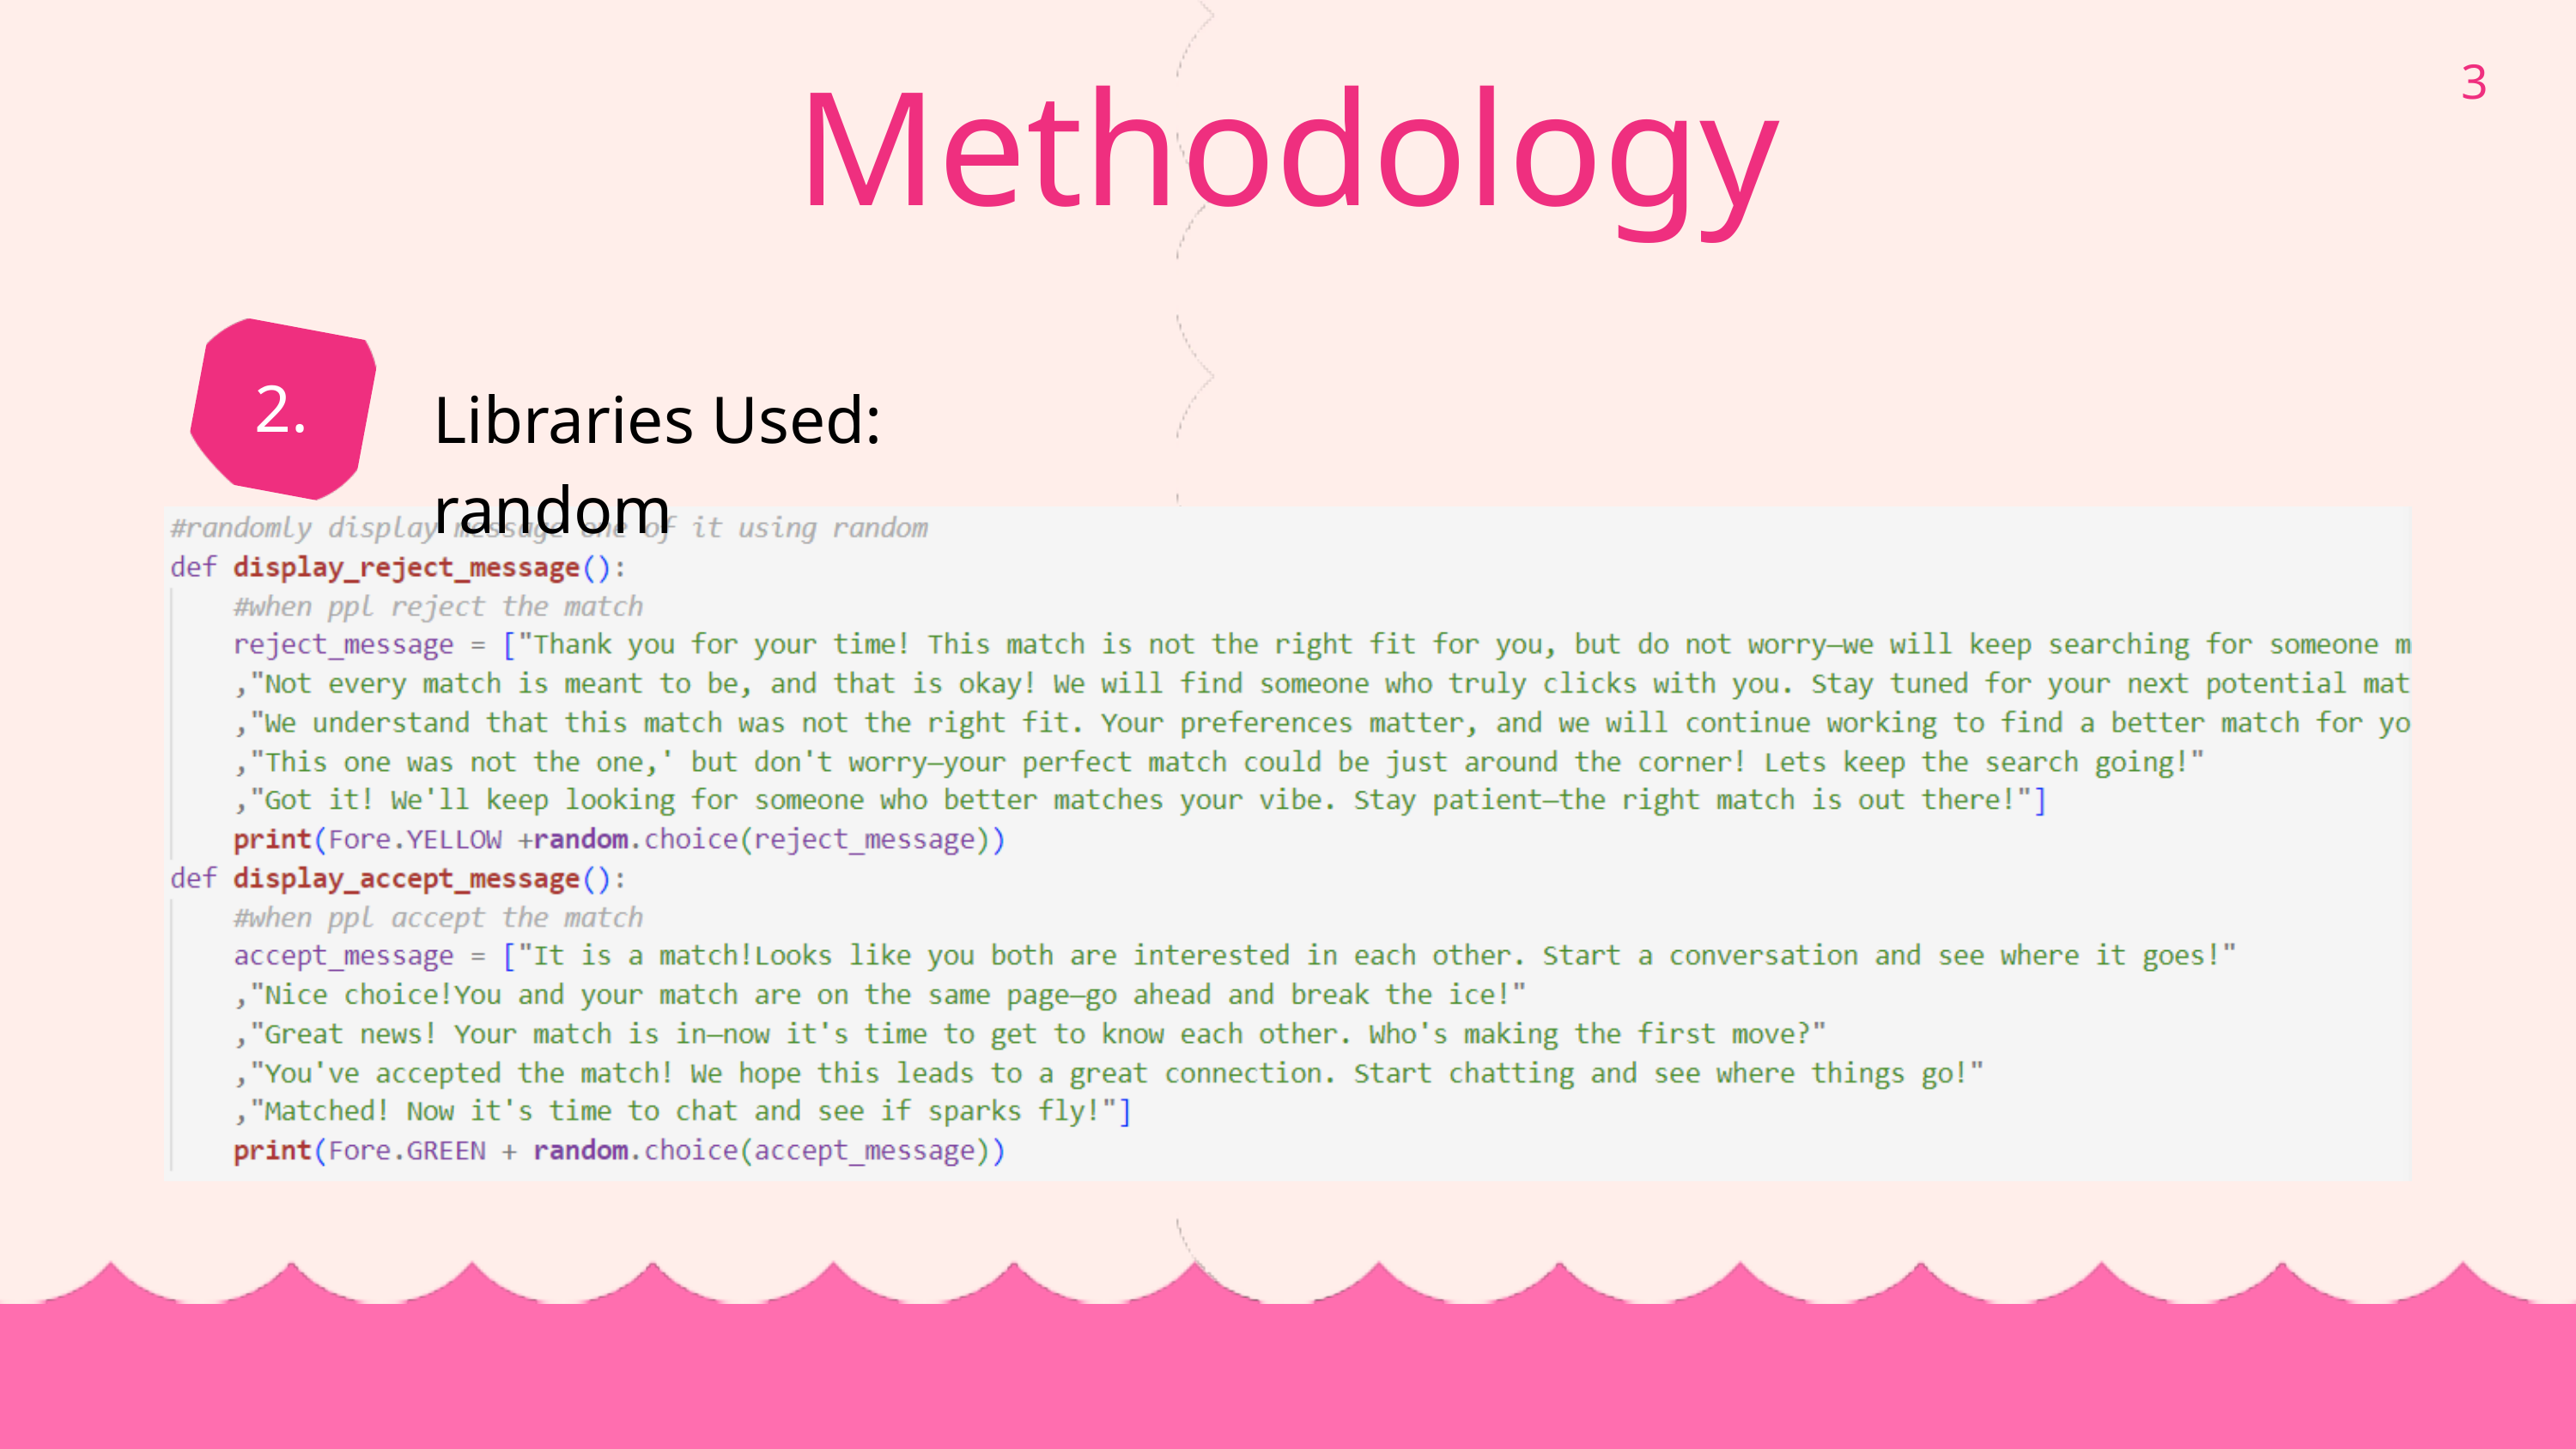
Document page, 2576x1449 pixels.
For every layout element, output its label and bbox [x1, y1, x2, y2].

text_box [0, 0, 2576, 1304]
